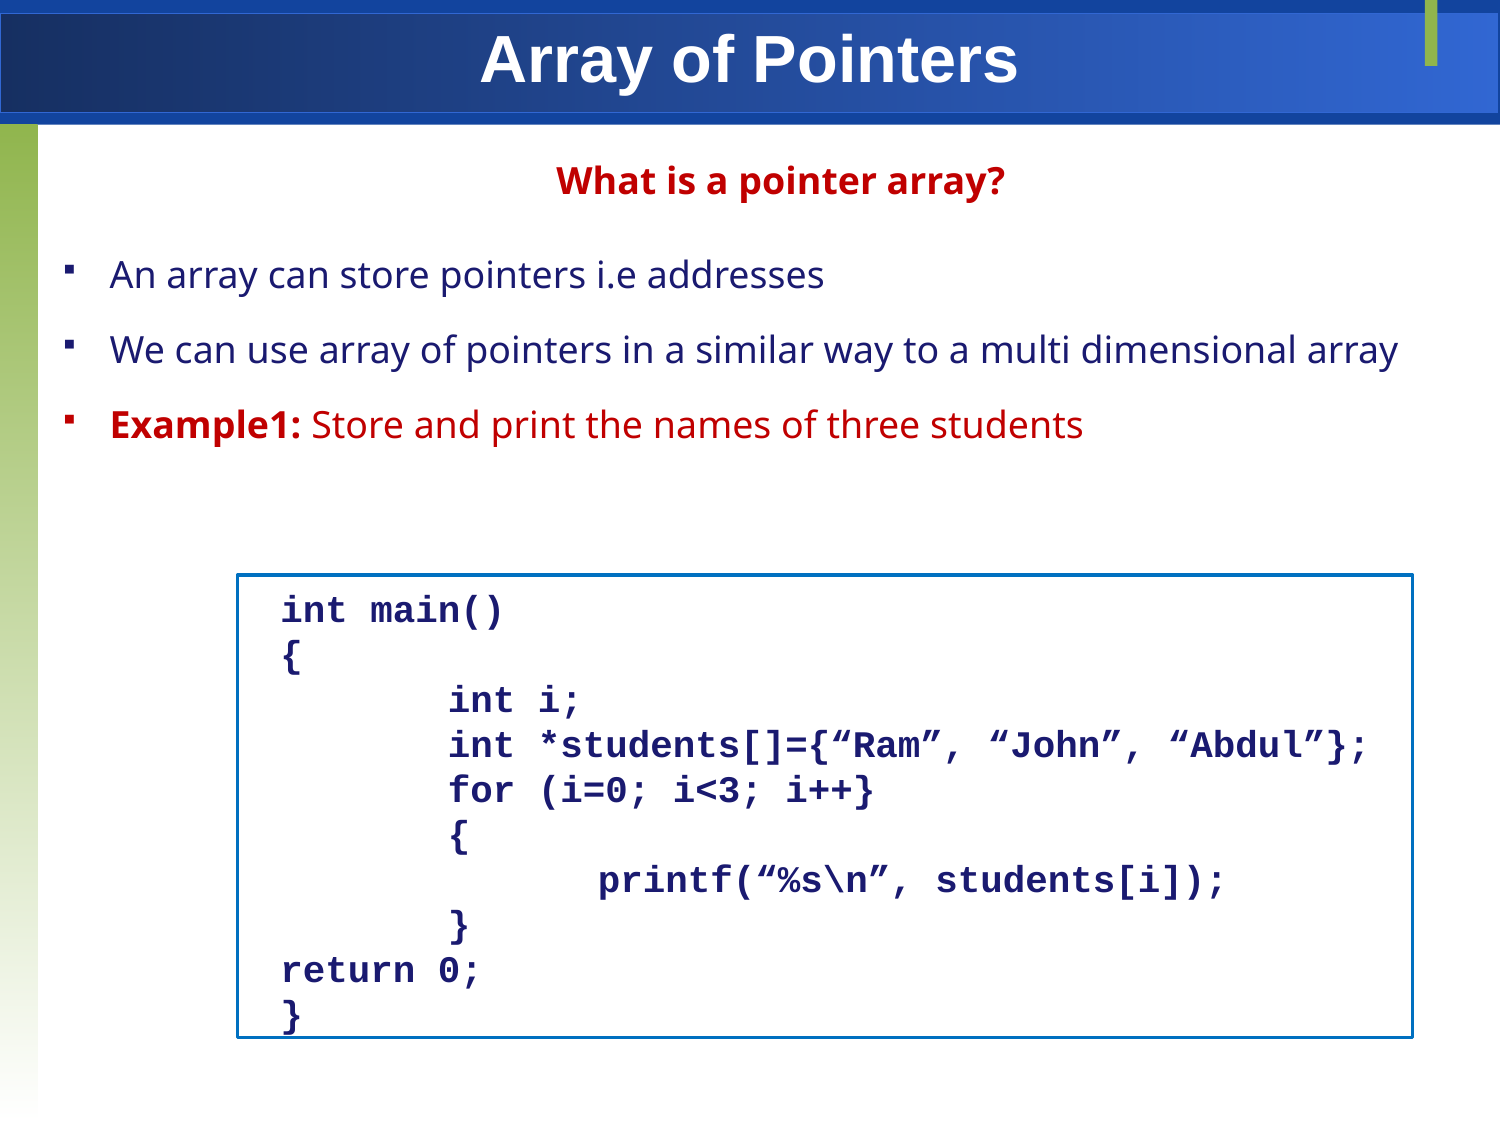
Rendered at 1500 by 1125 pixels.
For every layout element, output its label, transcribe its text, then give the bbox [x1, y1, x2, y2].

list An array can store pointers i.e addresses We can use array of pointers in a similar way to a multi dimensional array Example1: Store and print the names of three students [32, 224, 1479, 500]
title Array of Pointers [74, 10, 1425, 104]
text_box What is a pointer array? [412, 149, 1150, 210]
text_box int main() { int i; int *students[]={“Ram”, “John”, “Abdul”}; for (i=0; i<3; i++} { printf(“%s\n”, students[i]); } return 0; } [237, 574, 1413, 1038]
